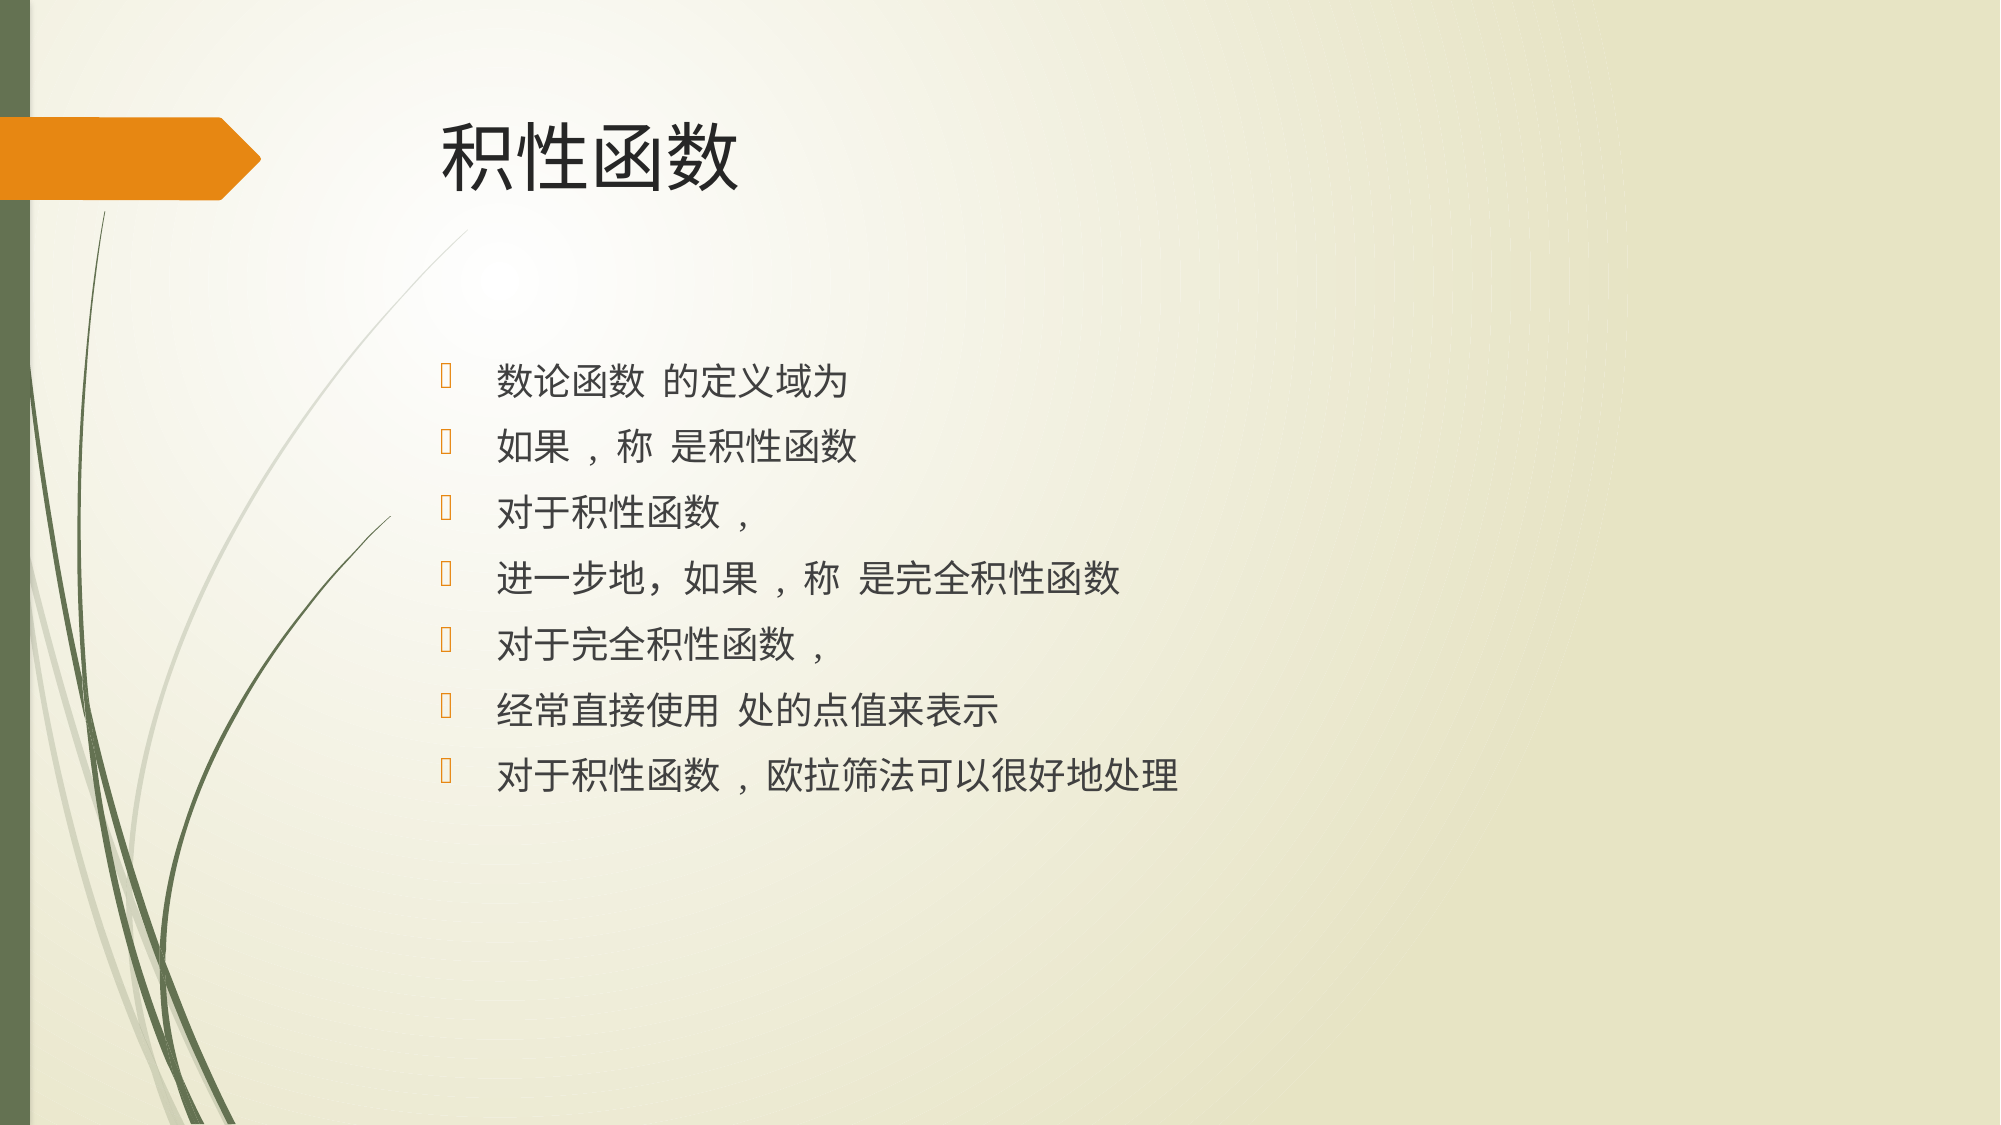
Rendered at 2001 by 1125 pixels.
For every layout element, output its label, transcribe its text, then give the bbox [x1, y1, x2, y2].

title 积性函数 [425, 102, 1888, 313]
